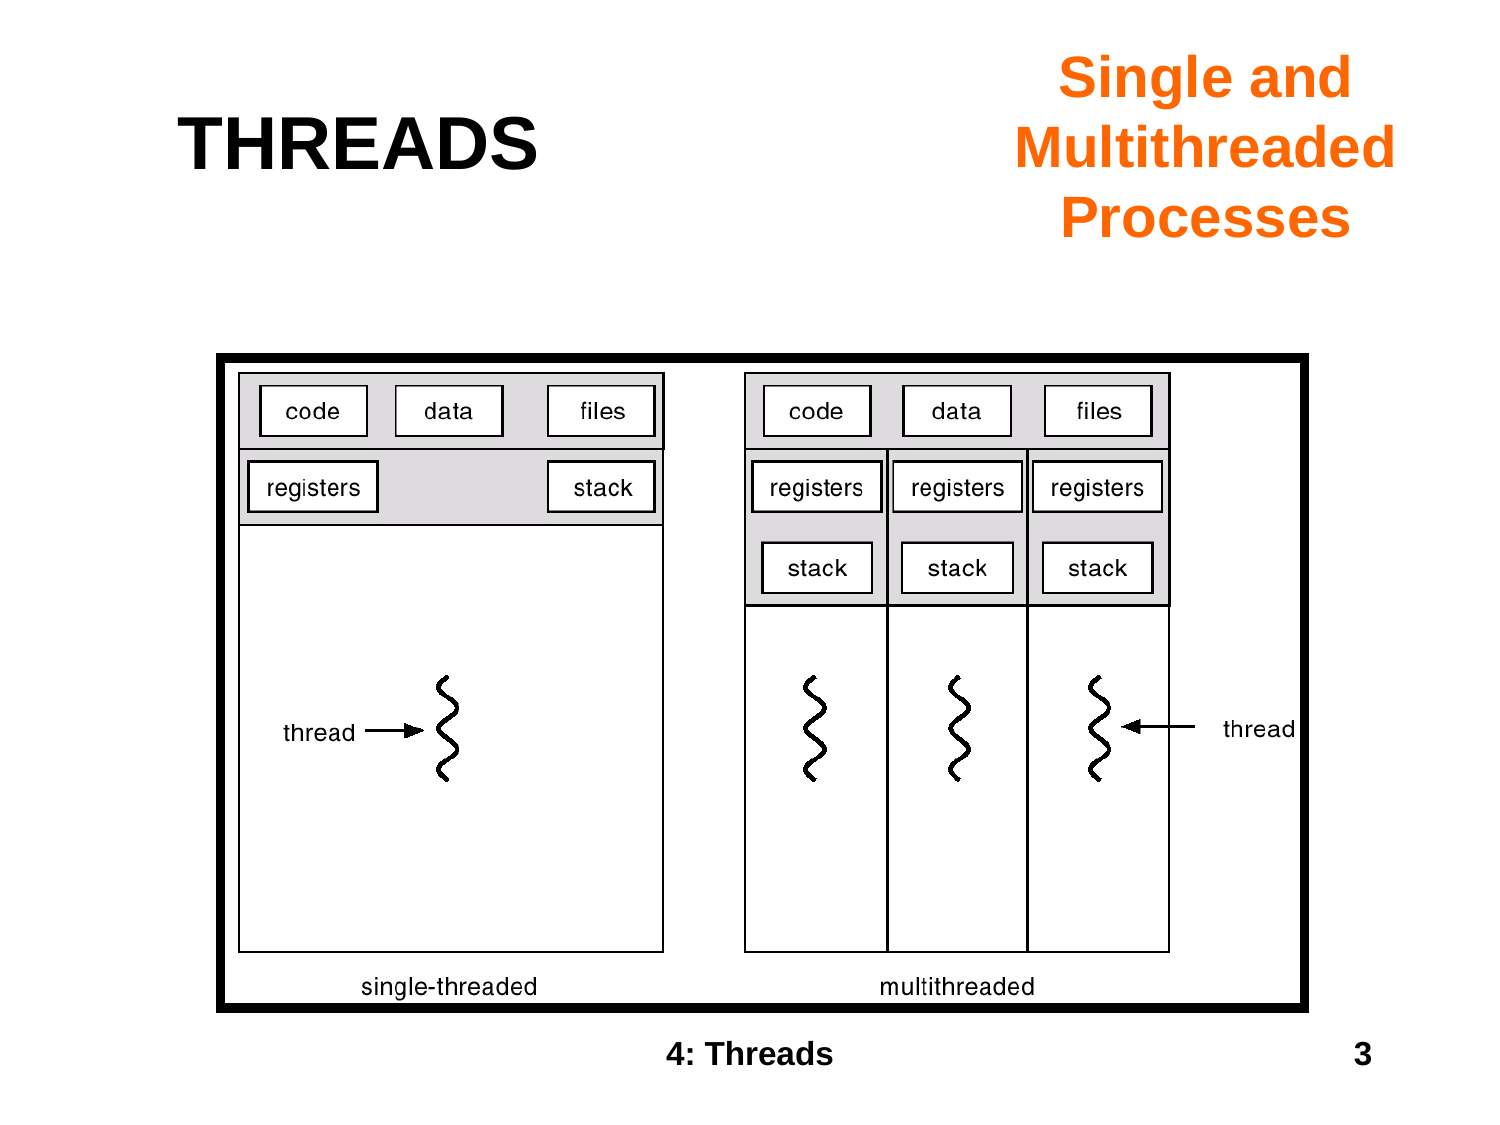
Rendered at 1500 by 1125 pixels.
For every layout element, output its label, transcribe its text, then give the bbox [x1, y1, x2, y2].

slide_number 3 [1074, 1024, 1388, 1101]
picture [224, 362, 1301, 1004]
footer 4: Threads [512, 1024, 988, 1101]
text_box THREADS [162, 87, 556, 193]
title Single and Multithreaded Processes [975, 50, 1438, 238]
